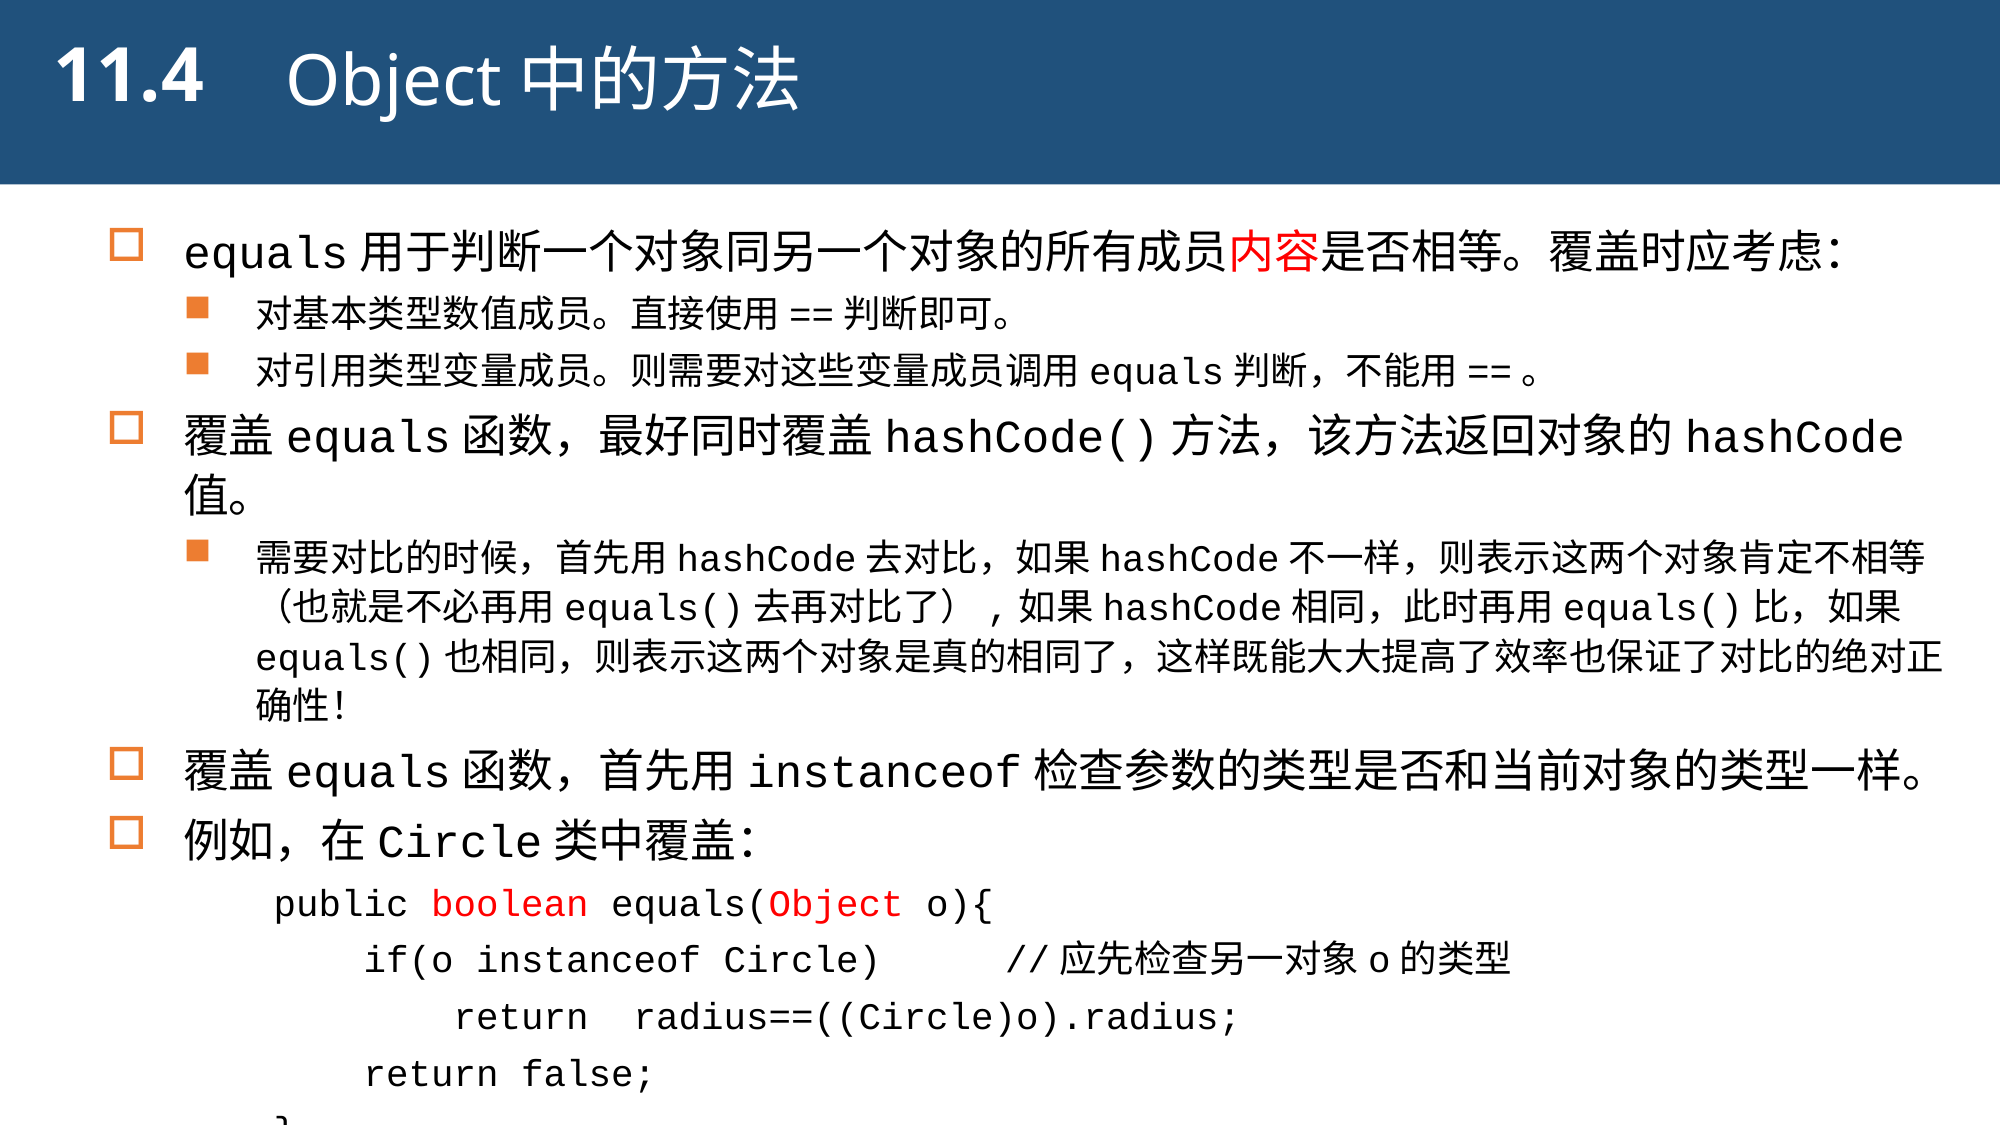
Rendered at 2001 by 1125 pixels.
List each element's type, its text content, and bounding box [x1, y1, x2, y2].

text_box equals用于判断一个对象同另一个对象的所有成员内容是否相等。覆盖时应考虑： 对基本类型数值成员。直接使用==判断即可。 对引用类型变量成员。则需要对这些变量成员调用equals判断，不能用==。 覆盖equals函数，最好同时覆盖hashCode()方法，该方法返回对象的hashCode值。 需要对比的时候，首先用hashCode去对比，如果hashCode不一样，则表示这两个对象肯定不相等（也就是不必再用equals()去再对比了）,如果hashCode相同，此时再用equals()比，如果equals()也相同，则表示这两个对象是真的相同了，这样既能大大提高了效率也保证了对比的绝对正确性！ 覆盖equals函数，首先用instanceof检查参数的类型是否和当前对象的类型一样。 例如，在Circle类中覆盖： public boolean equals(Object o){ if(o instanceof Circle) //应先检查另一对象o的类型 return radius==((Circle)o).radius; return false; } [91, 209, 1966, 1089]
list Object中的方法 [270, 36, 1484, 119]
list 11.4 [38, 28, 244, 166]
